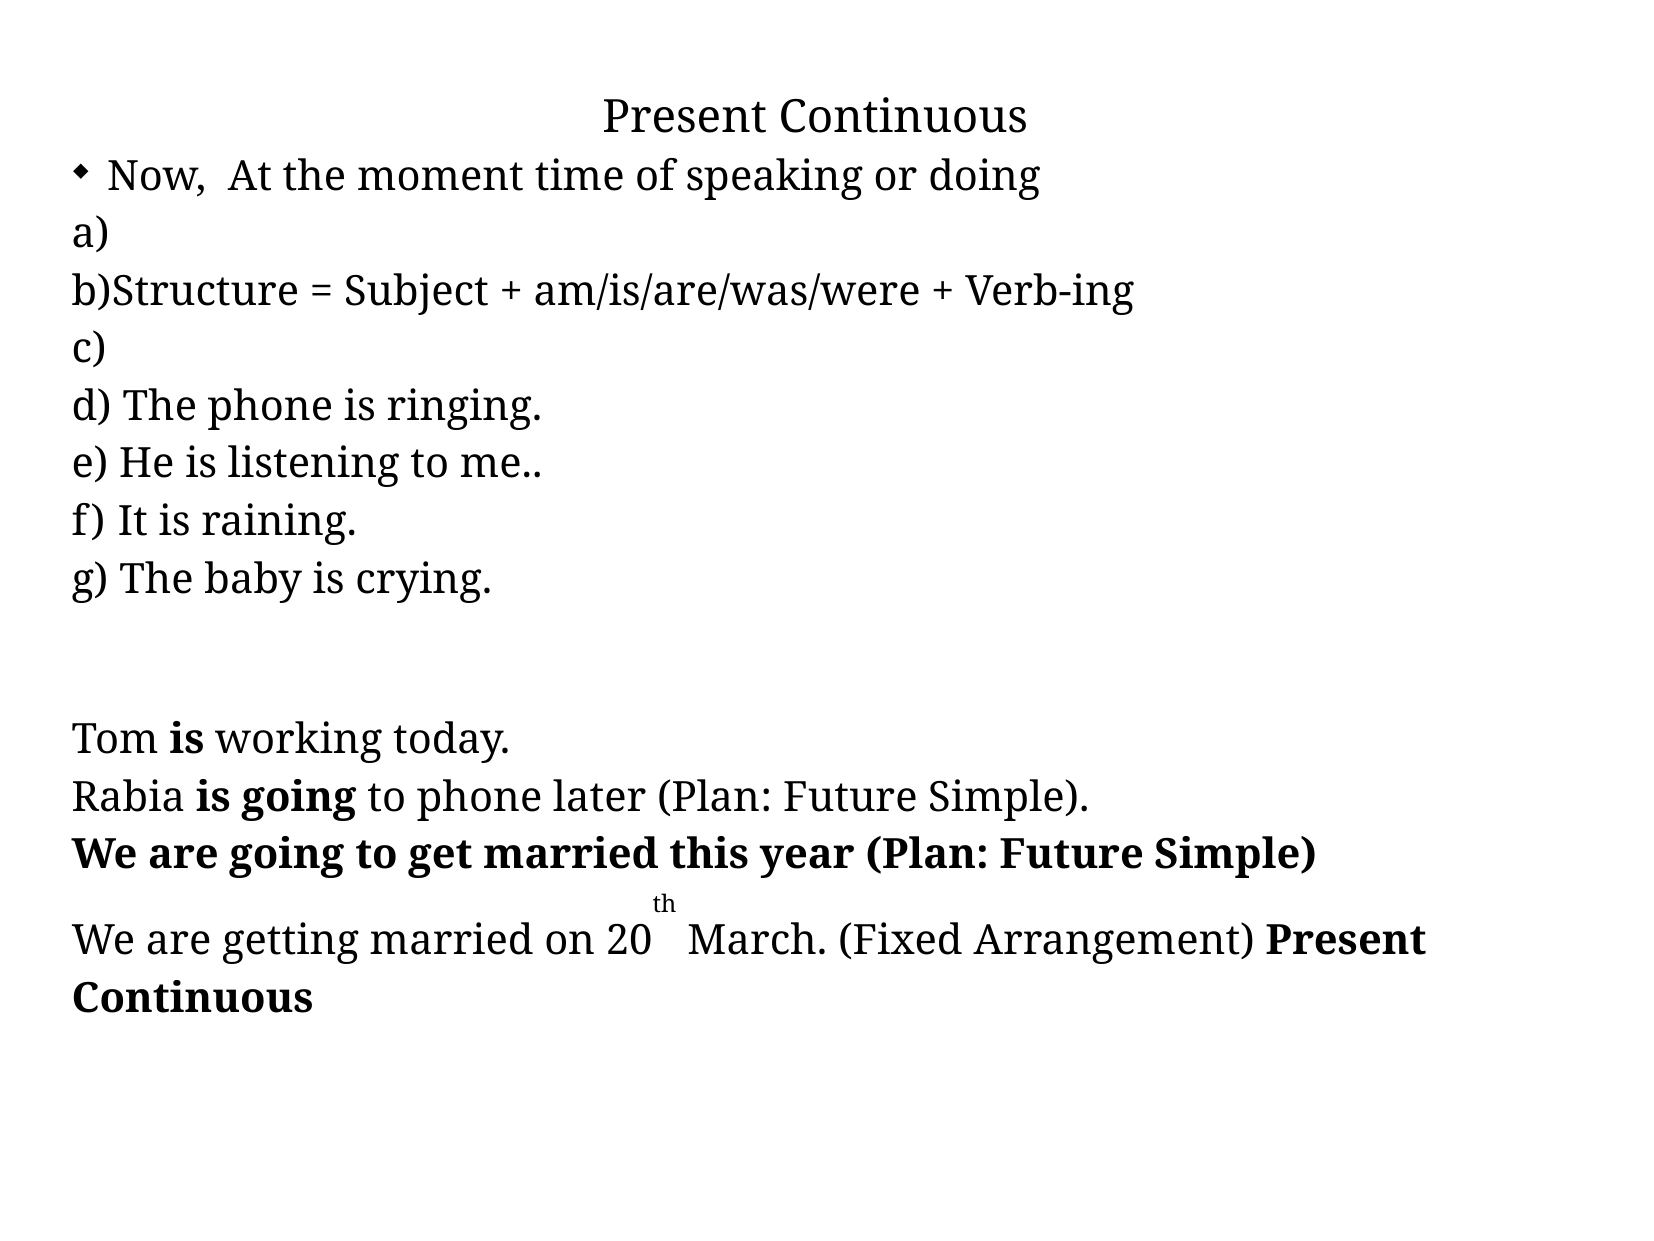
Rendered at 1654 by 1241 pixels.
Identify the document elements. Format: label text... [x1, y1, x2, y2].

text_box [74, 195, 1563, 1215]
text_box Present Continuous Now, At the moment time of speaking or doing Structure = Subject + am/is/are/was/were + Verb-ing The phone is ringing. He is listening to me.. It is raining. The baby is crying. Tom is working today. Rabia is going to phone later (Plan: Future Simple). We are going to get married this year (Plan: Future Simple) We are getting married on 20th March. (Fixed Arrangement) Present Continuous [71, 31, 1560, 1140]
